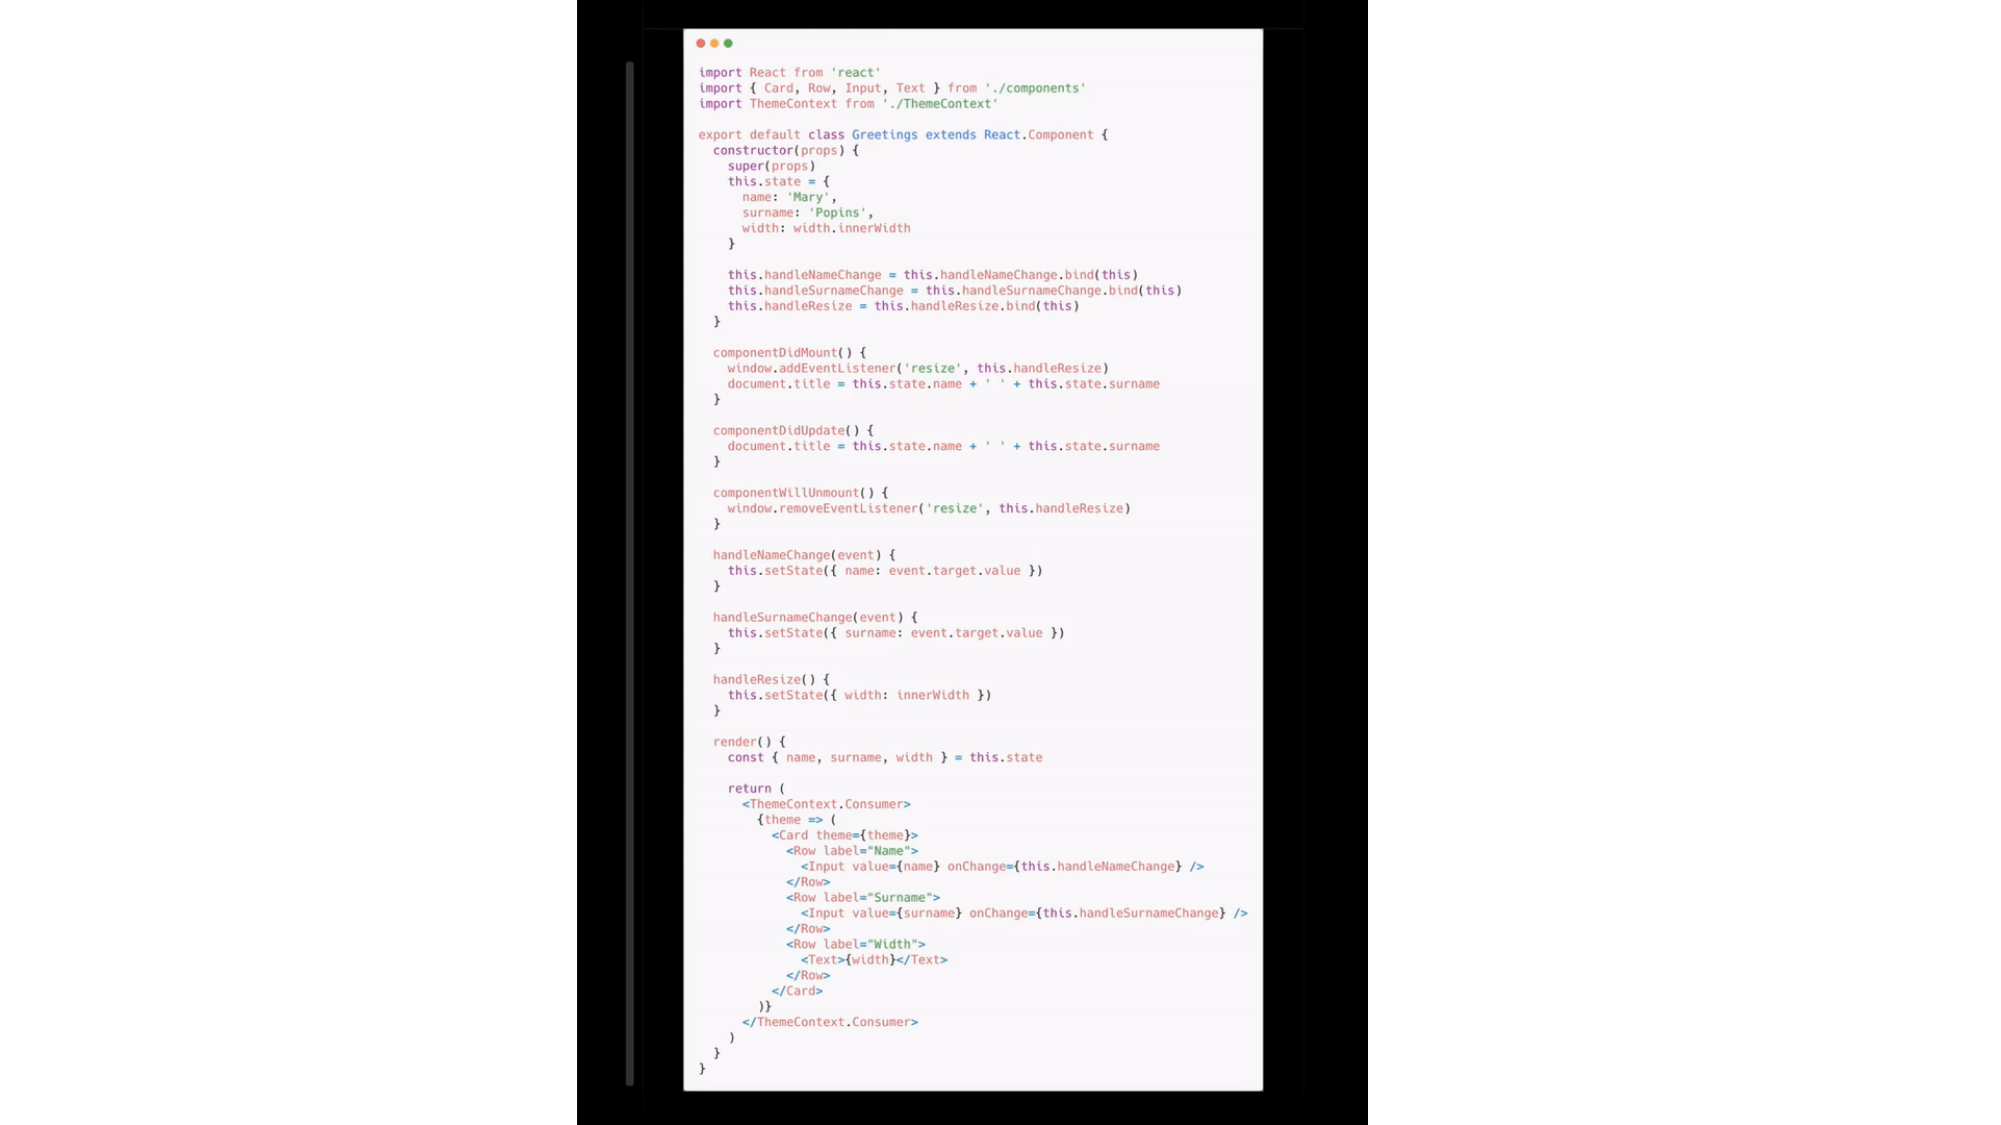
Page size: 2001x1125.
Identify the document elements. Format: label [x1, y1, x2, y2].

text_box [576, 0, 1368, 1125]
